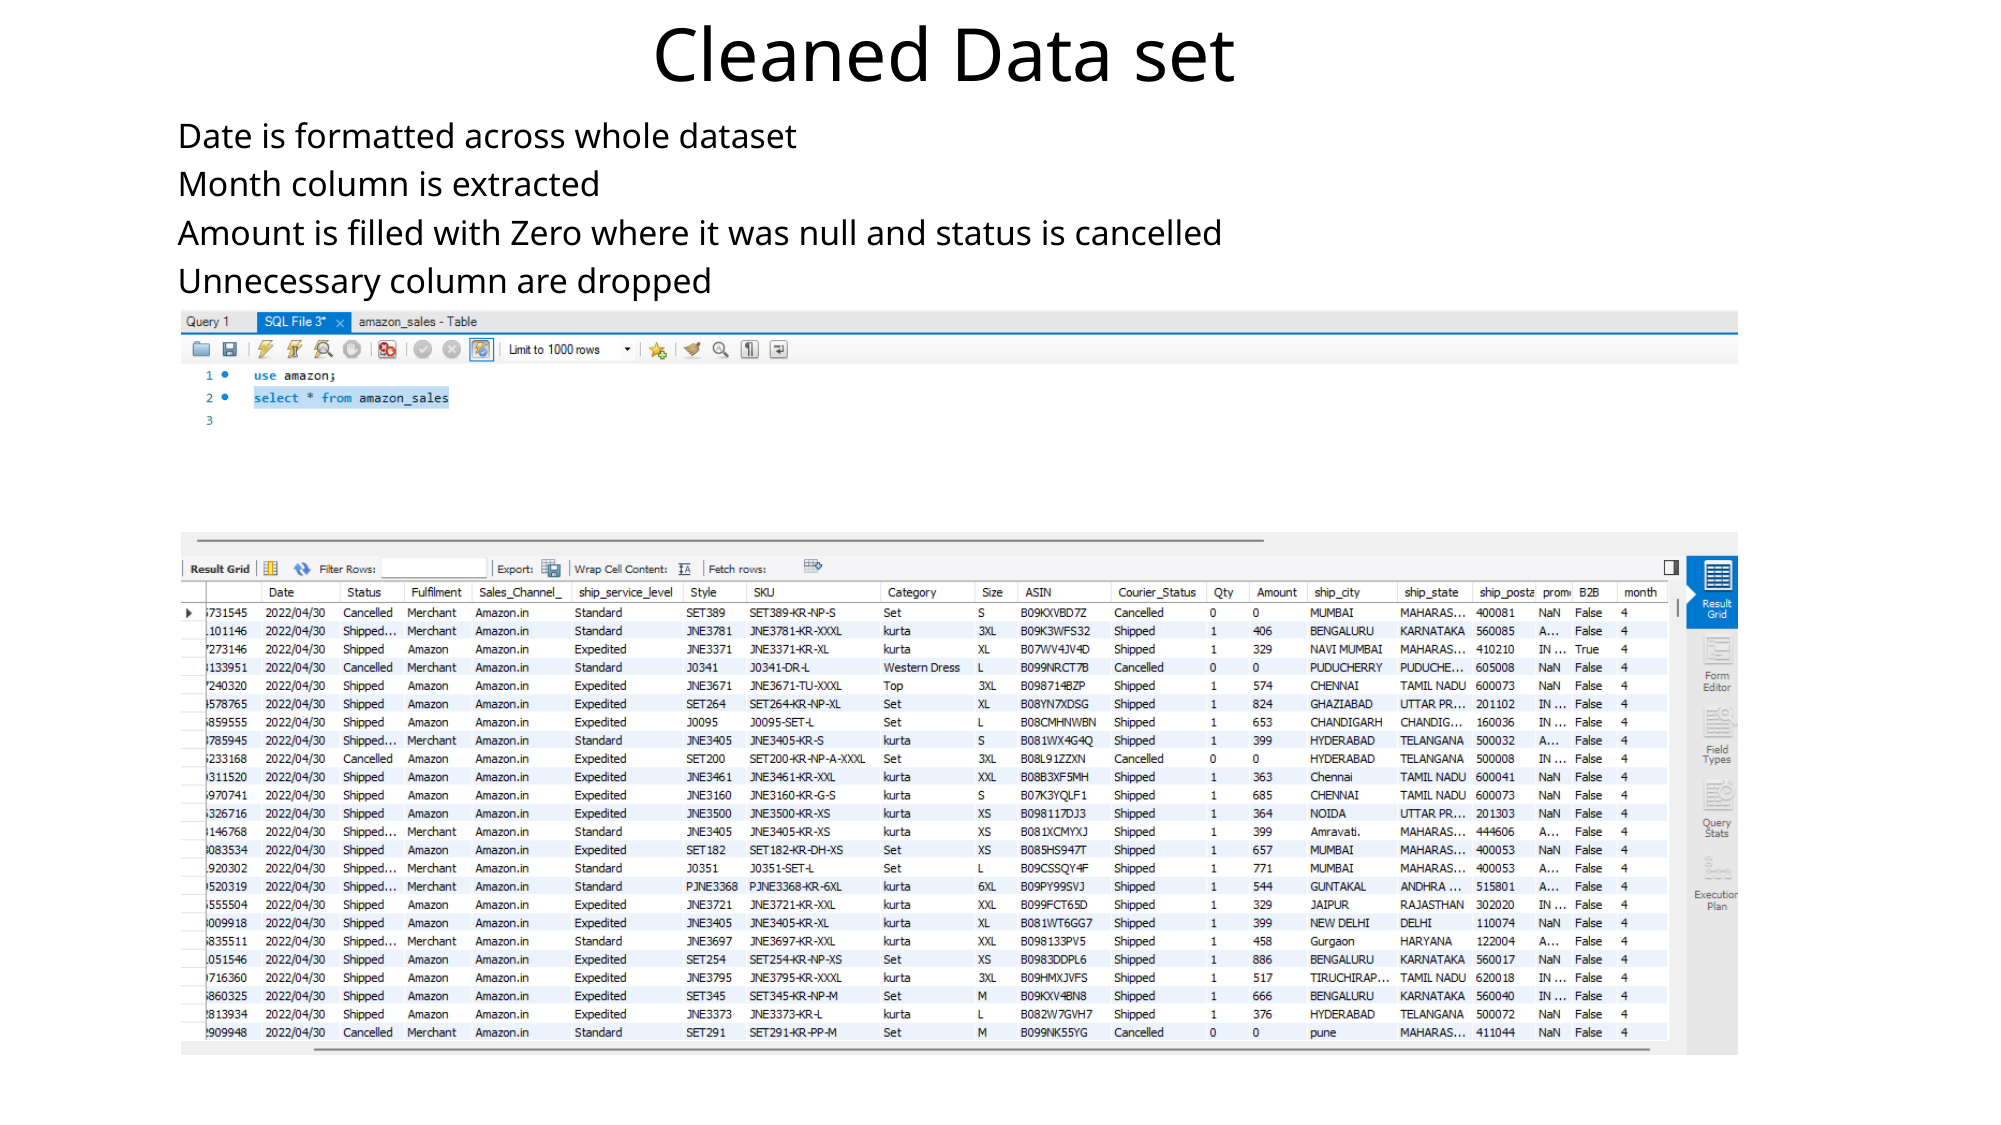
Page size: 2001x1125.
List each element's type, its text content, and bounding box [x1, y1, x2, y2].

title Cleaned Data set [637, 3, 1271, 111]
picture [181, 310, 1738, 1055]
list Date is formatted across whole dataset Month column is extracted Amount is filled with Zero where it was null and status is cancelled Unnecessary column are dropped [162, 111, 1888, 311]
